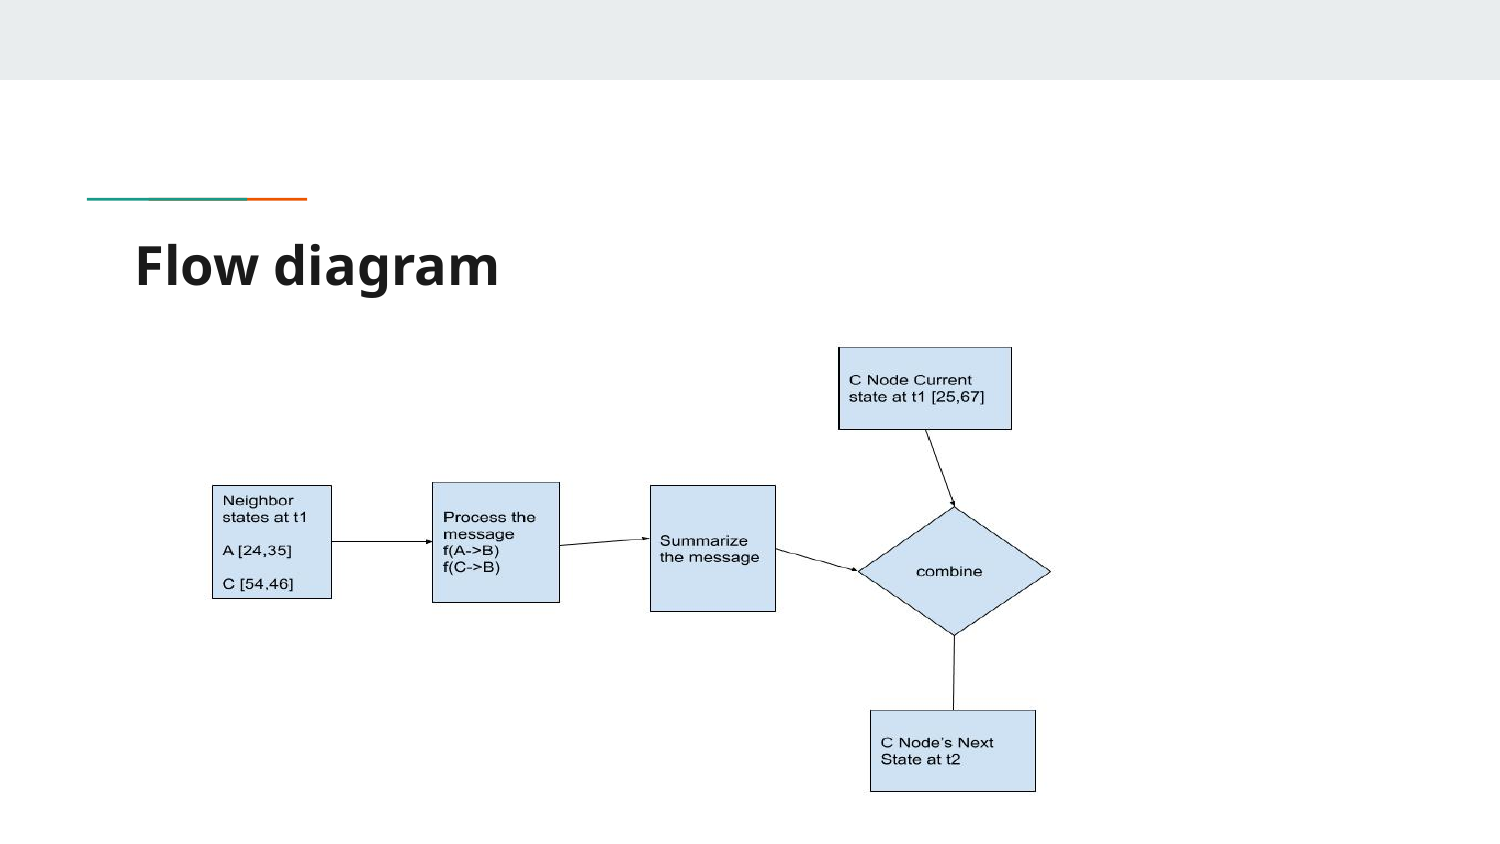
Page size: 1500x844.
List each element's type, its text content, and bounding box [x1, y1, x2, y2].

picture [187, 304, 1065, 831]
title Flow diagram [119, 216, 1381, 305]
